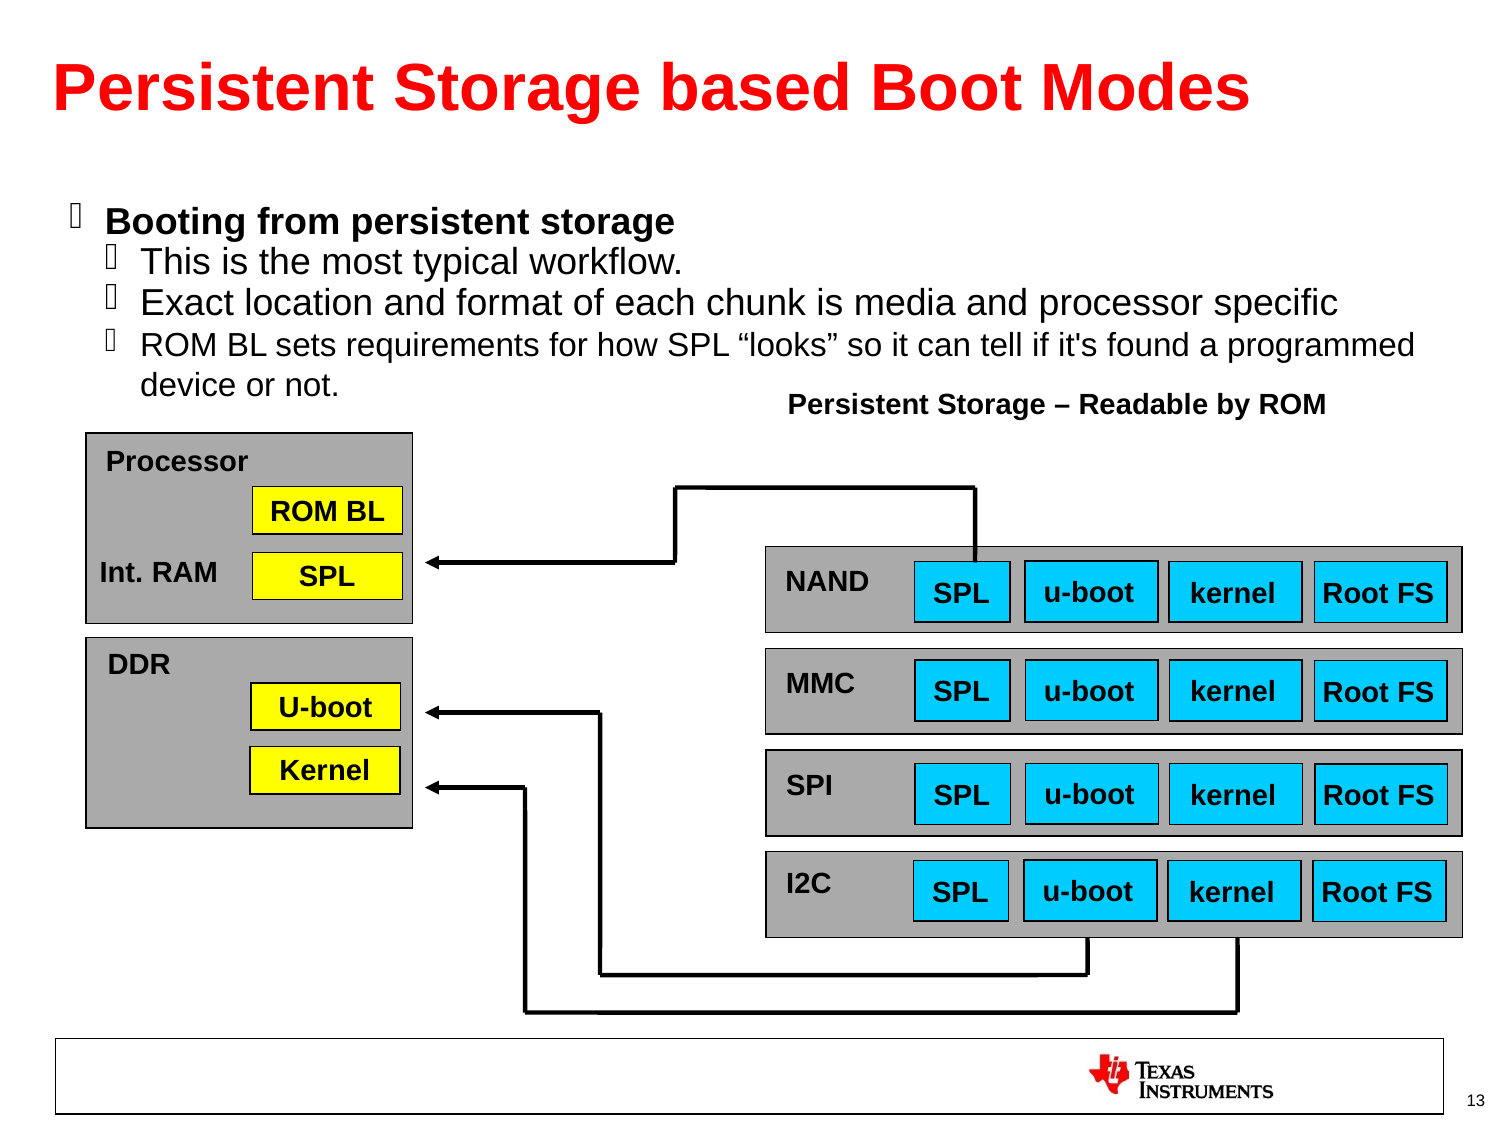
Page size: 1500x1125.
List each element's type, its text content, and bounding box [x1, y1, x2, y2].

text_box [1169, 561, 1302, 623]
text_box SPL [918, 768, 1006, 819]
text_box Root FS [1306, 865, 1449, 916]
text_box [1025, 659, 1159, 721]
text_box SPL [918, 566, 1005, 617]
text_box SPL [917, 865, 1004, 916]
text_box Processor [91, 434, 264, 485]
text_box kernel [1175, 665, 1292, 716]
text_box [765, 546, 1463, 633]
text_box [1168, 860, 1301, 922]
text_box Int. RAM [84, 546, 234, 597]
text_box [424, 706, 601, 719]
text_box u-boot [1027, 865, 1148, 916]
text_box Root FS [1308, 768, 1450, 820]
text_box [85, 637, 413, 829]
text_box [250, 682, 263, 731]
text_box [386, 746, 400, 794]
text_box [1025, 763, 1159, 825]
text_box [915, 763, 1011, 825]
text_box U-boot [263, 680, 388, 731]
text_box [1024, 860, 1157, 921]
text_box I2C [771, 857, 847, 908]
text_box SPL [918, 665, 1005, 716]
text_box [388, 682, 401, 731]
text_box [1313, 916, 1446, 922]
text_box SPI [771, 758, 849, 809]
text_box [1314, 561, 1447, 566]
text_box [1314, 716, 1448, 722]
text_box [424, 556, 675, 569]
text_box [913, 860, 1009, 922]
text_box [424, 781, 525, 794]
text_box [914, 561, 1010, 623]
text_box u-boot [1029, 664, 1150, 716]
text_box MMC [771, 656, 871, 707]
text_box Kernel [264, 744, 386, 795]
text_box kernel [1175, 768, 1292, 819]
text_box [85, 433, 413, 624]
text_box Persistent Storage based Boot Modes [37, 0, 1426, 192]
text_box [1314, 618, 1447, 623]
text_box kernel [1173, 865, 1290, 916]
text_box u-boot [1028, 566, 1150, 617]
text_box [1313, 860, 1446, 865]
text_box kernel [1175, 566, 1291, 617]
text_box Root FS [1307, 566, 1450, 618]
text_box [252, 552, 283, 600]
text_box [249, 746, 264, 794]
text_box [1314, 763, 1448, 768]
text_box [766, 851, 1463, 938]
text_box [765, 750, 1463, 836]
text_box [1025, 561, 1158, 623]
text_box [765, 648, 1463, 735]
text_box NAND [770, 554, 886, 606]
text_box Root FS [1307, 665, 1450, 716]
text_box u-boot [1029, 768, 1150, 819]
text_box Persistent Storage – Readable by ROM [773, 378, 1343, 429]
text_box [1314, 660, 1448, 665]
text_box SPL [283, 549, 371, 600]
text_box Booting from persistent storage This is the most typical workflow. Exact location and format of each chunk is media and processor specific ROM BL sets requirements for how SPL “looks” so it can tell if it's found a programmed device or not. [54, 194, 1444, 965]
text_box [1169, 763, 1303, 825]
text_box [371, 552, 403, 600]
text_box [1314, 820, 1448, 825]
text_box [1169, 660, 1303, 722]
text_box [914, 660, 1011, 722]
text_box ROM BL [254, 484, 400, 535]
text_box DDR [92, 637, 187, 689]
picture [1087, 1052, 1274, 1099]
